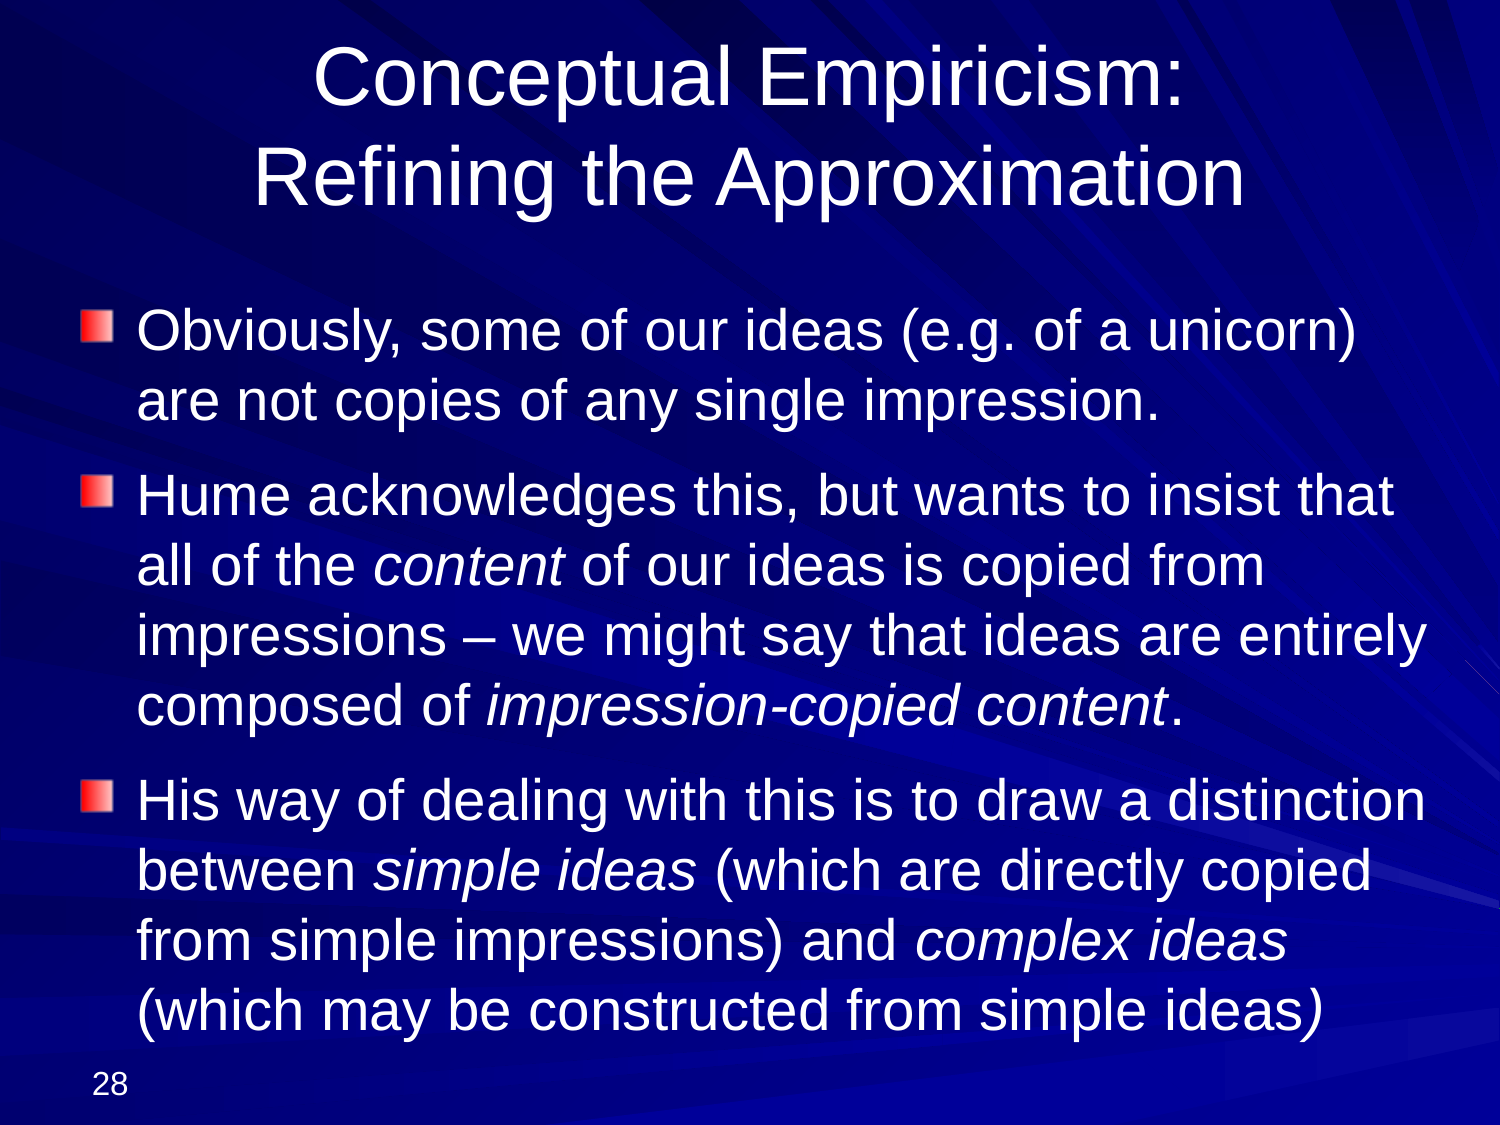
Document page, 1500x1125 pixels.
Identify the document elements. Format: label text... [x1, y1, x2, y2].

picture [79, 778, 117, 816]
picture [79, 473, 117, 511]
title Conceptual Empiricism: Refining the Approximation [74, 30, 1426, 215]
list Obviously, some of our ideas (e.g. of a unicorn) are not copies of any single impression. Hume acknowledges this, but wants to insist that all of the content of our ideas is copied from impressions – we might say that ideas are entirely composed of impression-copied content. His way of dealing with this is to draw a distinction between simple ideas (which are directly copied from simple impressions) and complex ideas (which may be constructed from simple ideas) [64, 284, 1465, 1071]
slide_number 28 [76, 1034, 428, 1111]
picture [79, 308, 117, 346]
